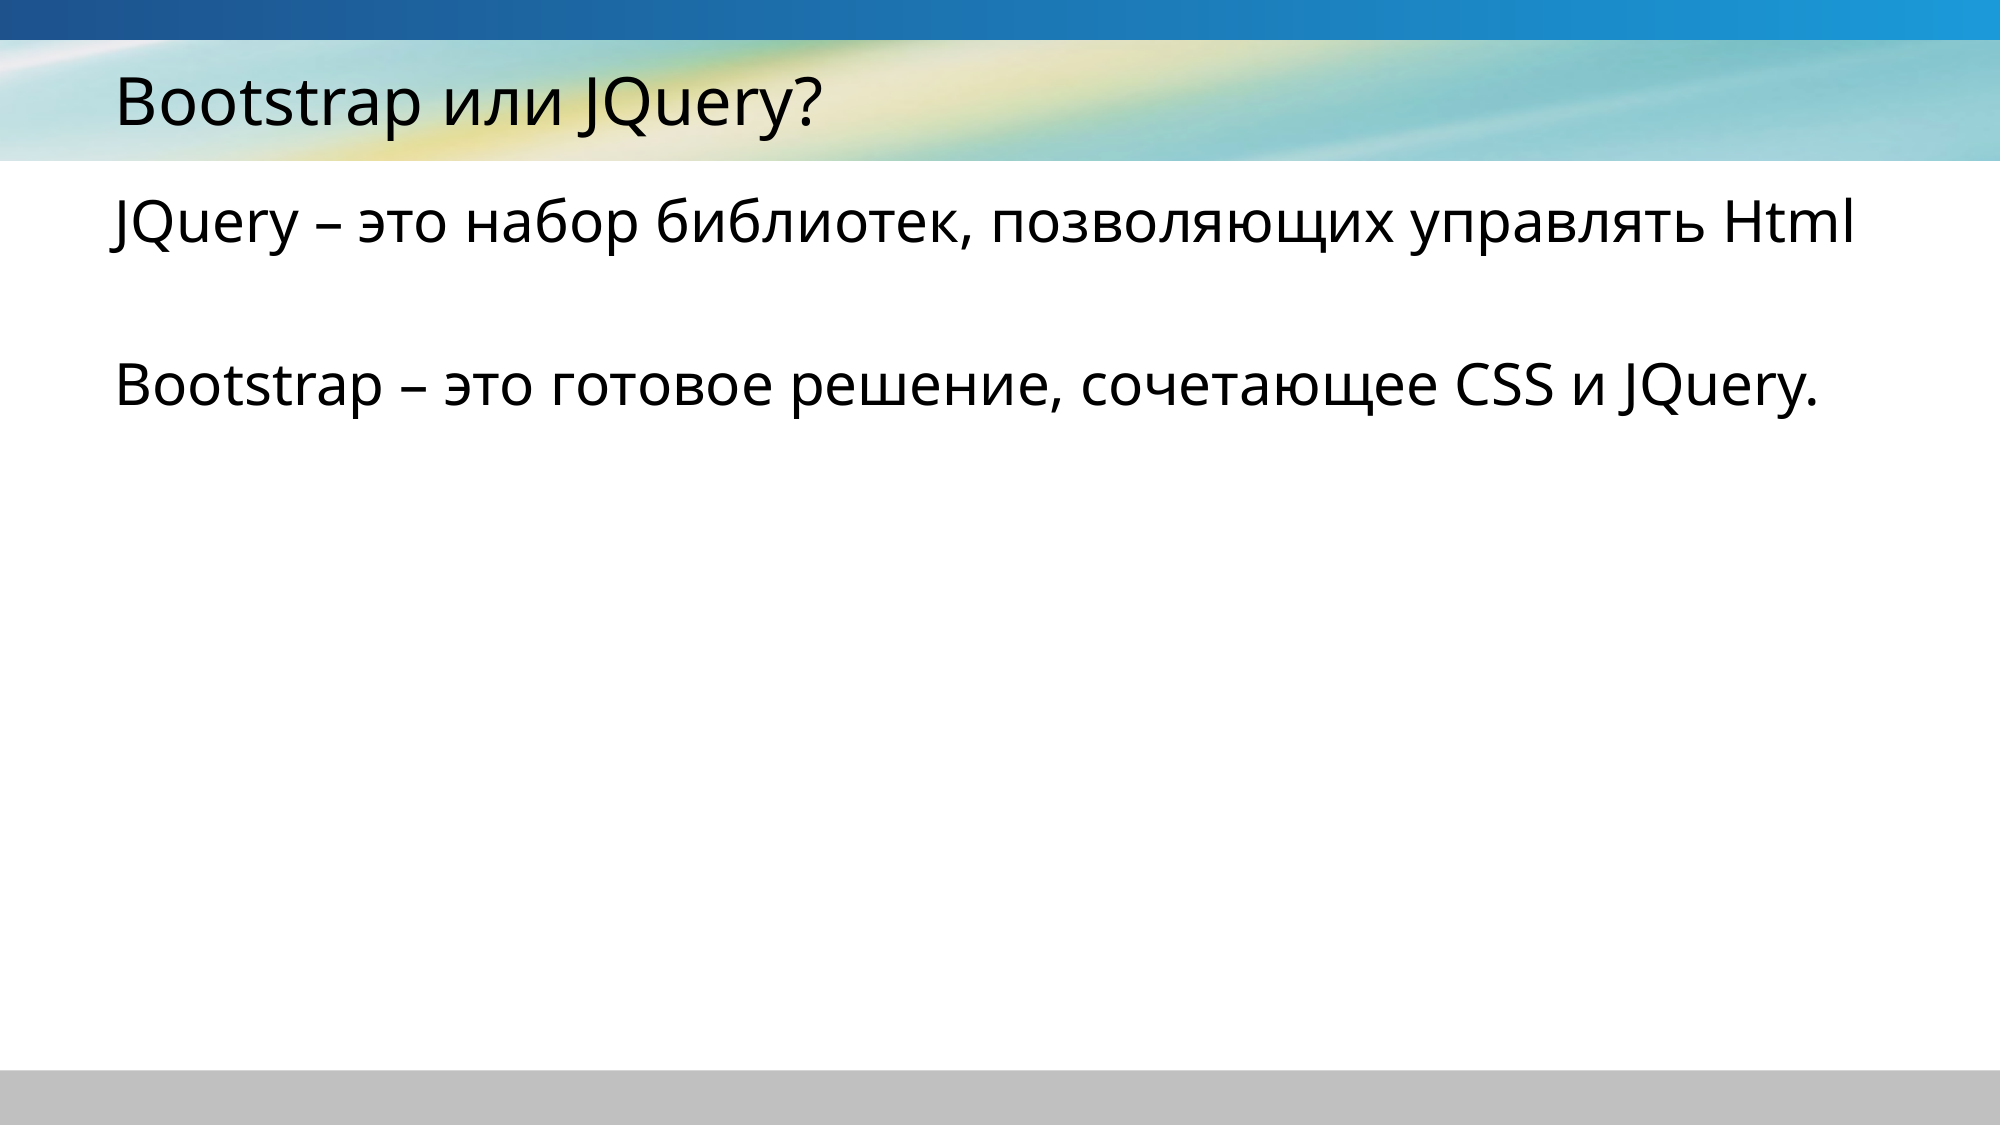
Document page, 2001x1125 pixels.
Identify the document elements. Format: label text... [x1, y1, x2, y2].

title Bootstrap или JQuery? [99, 52, 1901, 145]
list JQuery – это набор библиотек, позволяющих управлять Html Bootstrap – это готовое решение, сочетающее CSS и JQuery. [99, 176, 1901, 1038]
picture [0, 39, 2000, 161]
